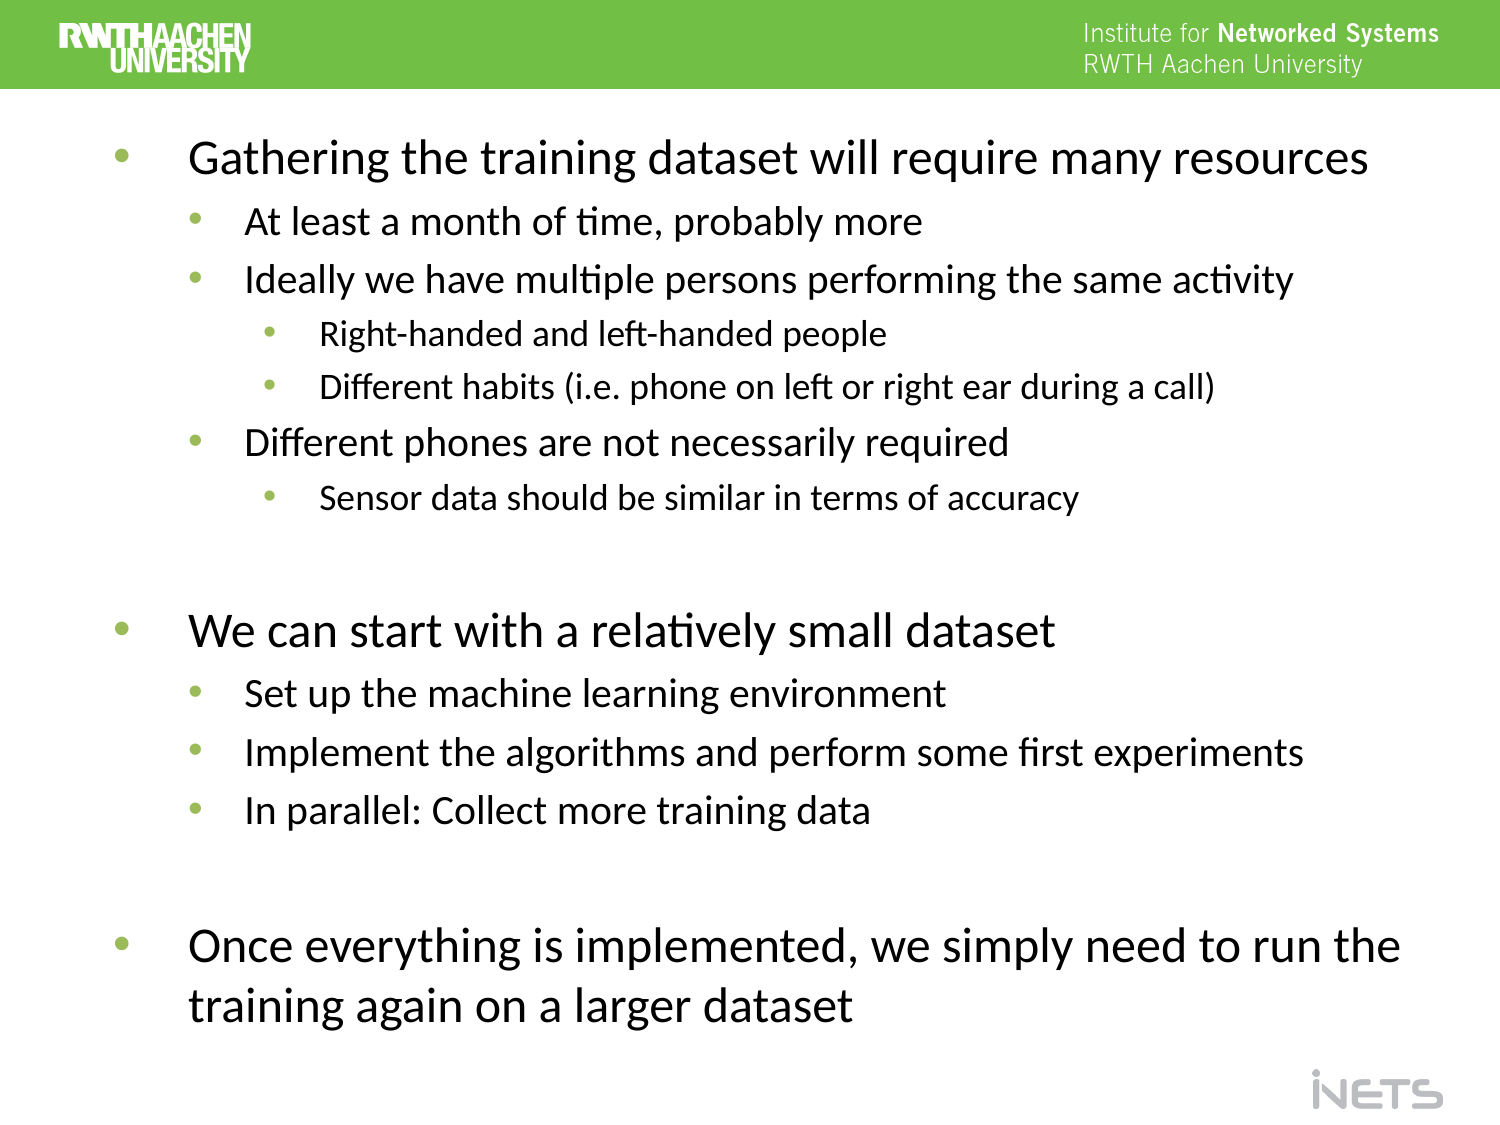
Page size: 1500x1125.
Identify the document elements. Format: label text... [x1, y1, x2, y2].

picture [1312, 1069, 1443, 1109]
list Gathering the training dataset will require many resources At least a month of time, probably more Ideally we have multiple persons performing the same activity Right-handed and left-handed people Different habits (i.e. phone on left or right ear during a call) Different phones are not necessarily required Sensor data should be similar in terms of accuracy We can start with a relatively small dataset Set up the machine learning environment Implement the algorithms and perform some first experiments In parallel: Collect more training data Once everything is implemented, we simply need to run the training again on a larger dataset [98, 117, 1428, 1066]
picture [0, 0, 1500, 89]
